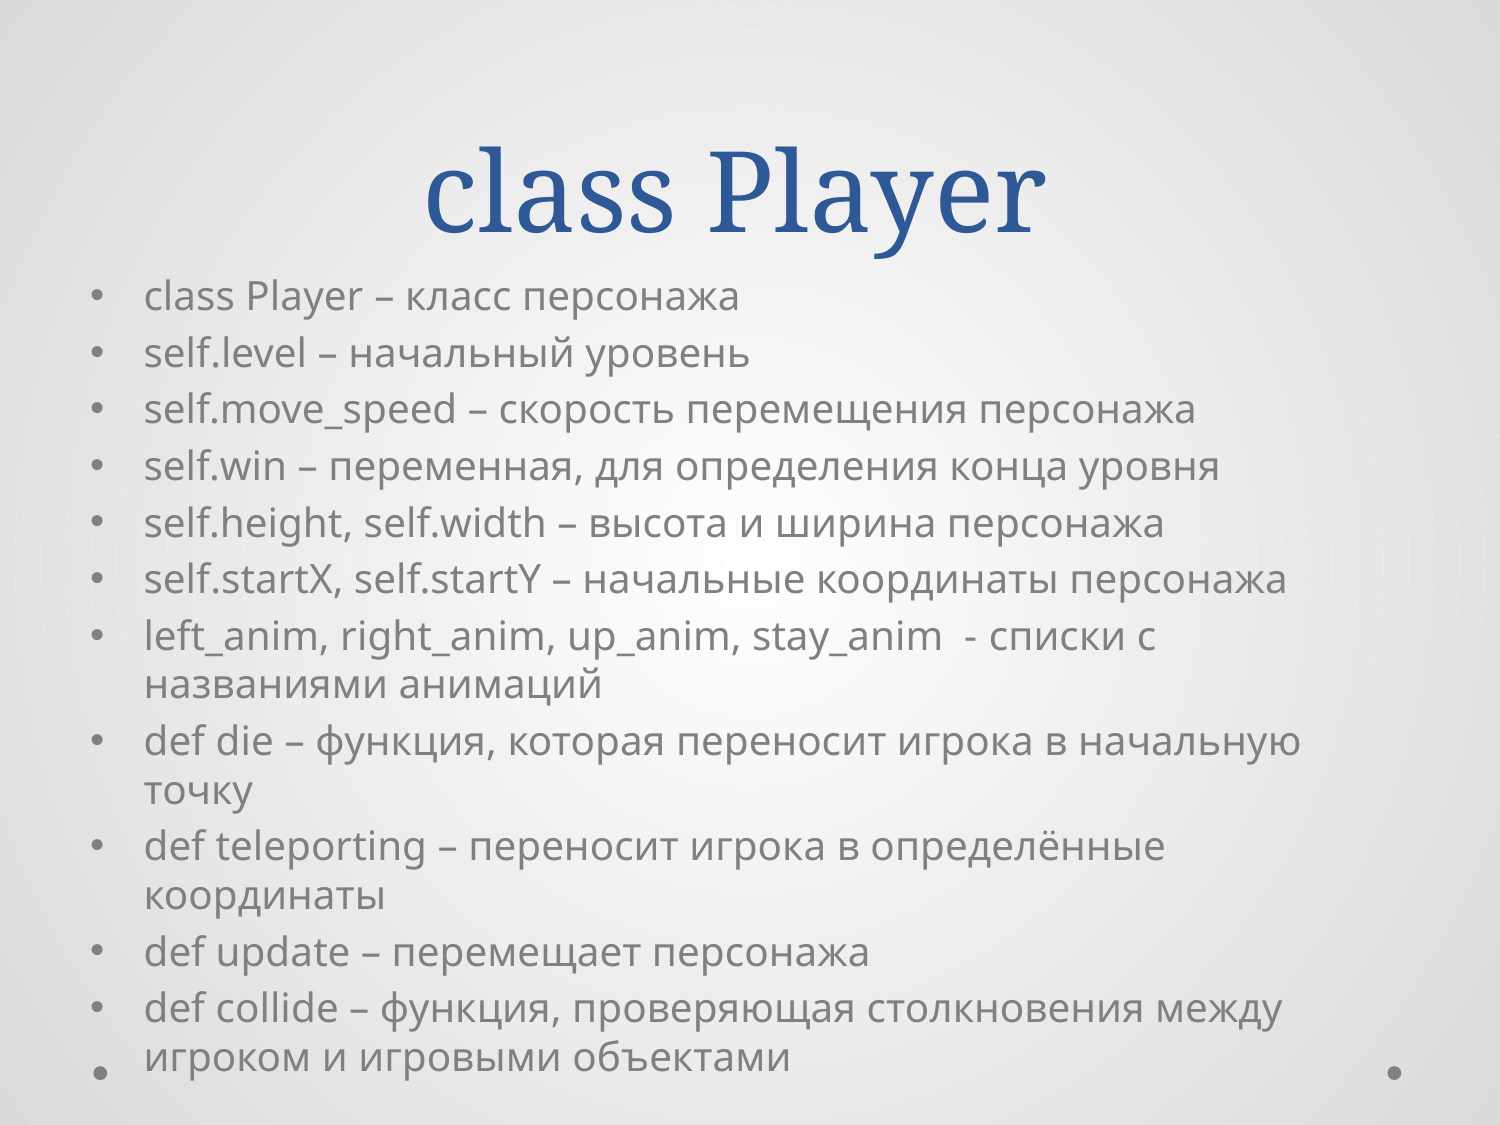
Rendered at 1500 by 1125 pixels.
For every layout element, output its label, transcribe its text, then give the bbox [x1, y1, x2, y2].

list class Player – класс персонажа self.level – начальный уровень self.move_speed – скорость перемещения персонажа self.win – переменная, для определения конца уровня self.height, self.width – высота и ширина персонажа self.startX, self.startY – начальные координаты персонажа left_anim, right_anim, up_anim, stay_anim - списки с названиями анимаций def die – функция, которая переносит игрока в начальную точку def teleporting – переносит игрока в определённые координаты def update – перемещает персонажа def collide – функция, проверяющая столкновения между игроком и игровыми объектами [75, 262, 1425, 1106]
title class Player [75, 0, 1425, 262]
